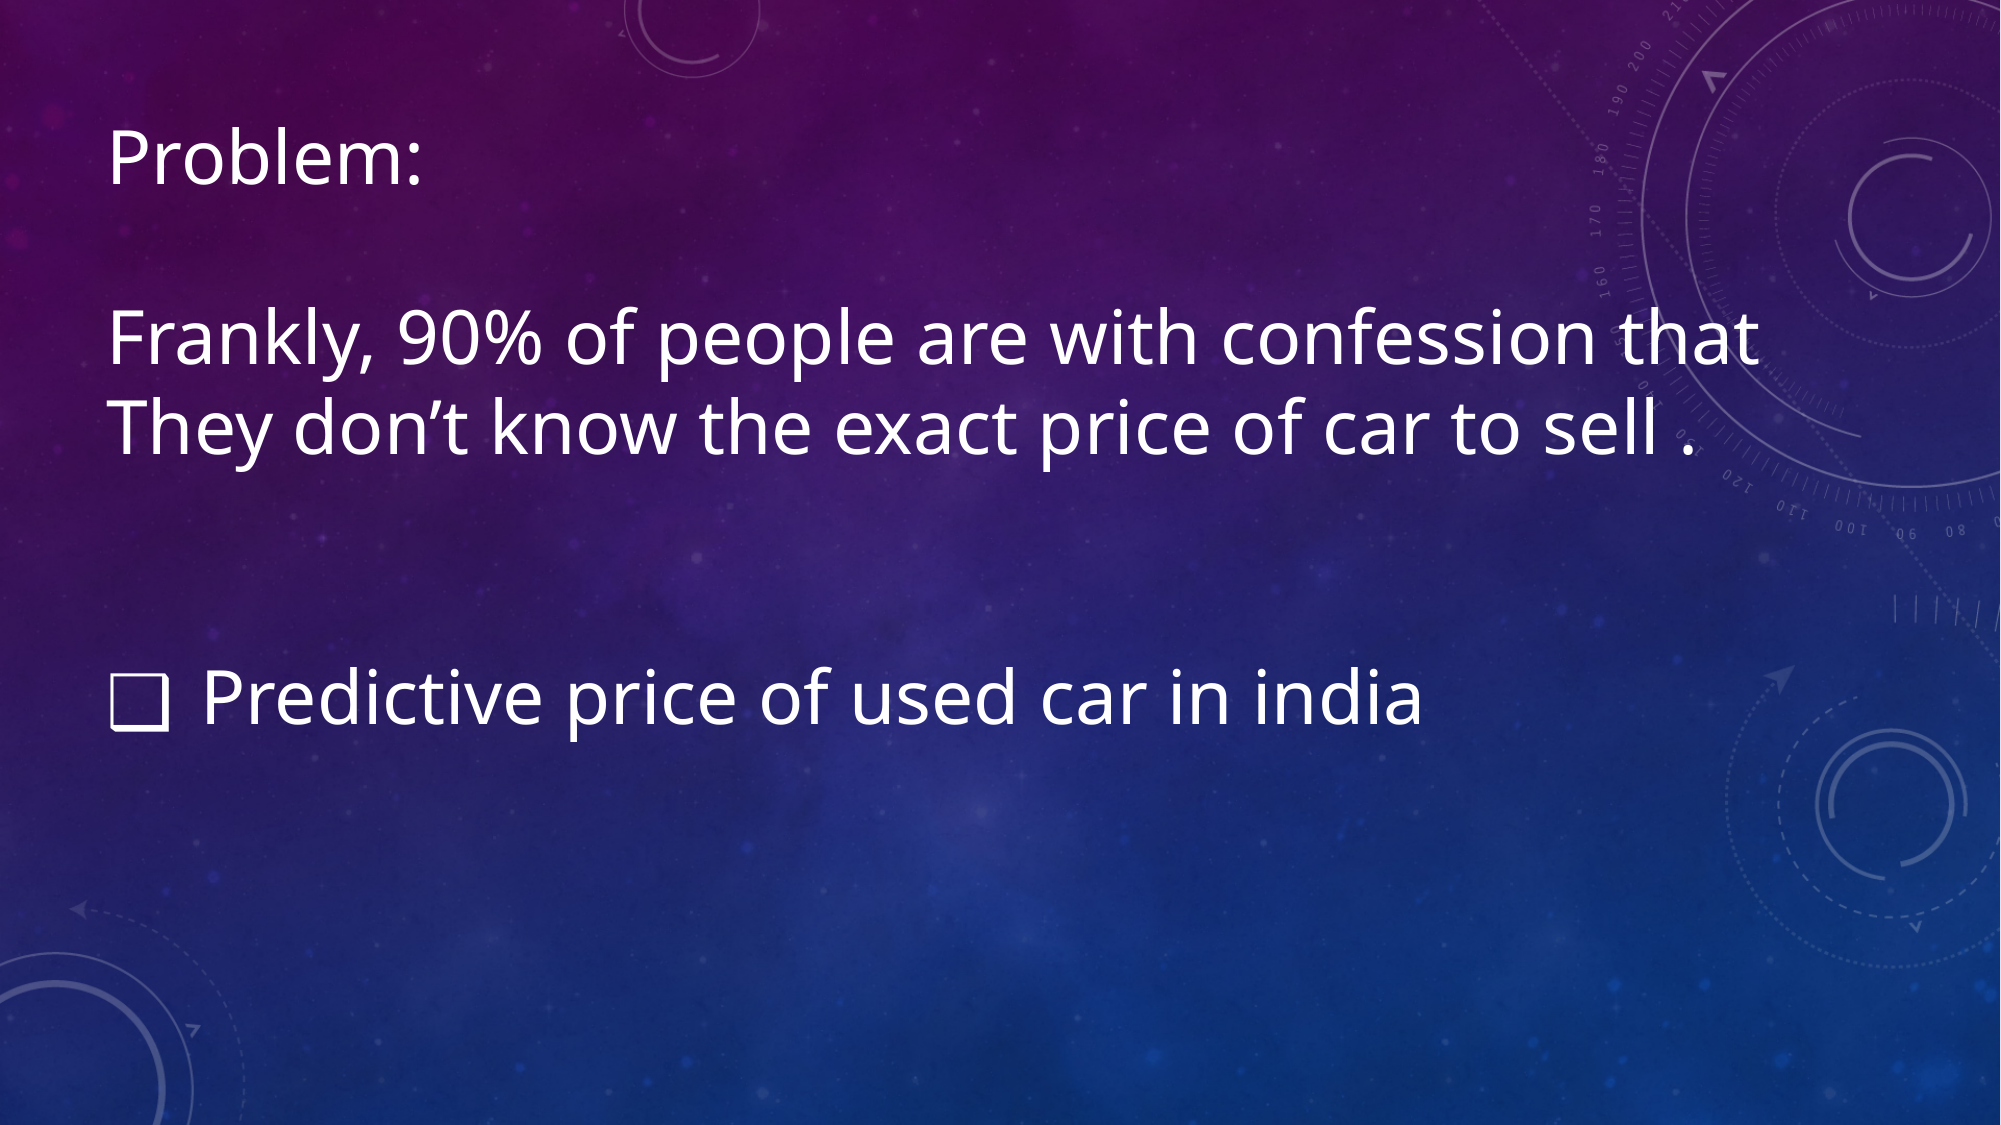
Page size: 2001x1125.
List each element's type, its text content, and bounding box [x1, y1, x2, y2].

text_box [341, 373, 1750, 434]
picture [0, 0, 2001, 1125]
text_box Problem: Frankly, 90% of people are with confession that They don’t know the exact price of car to sell . Predictive price of used car in india [91, 102, 1866, 838]
